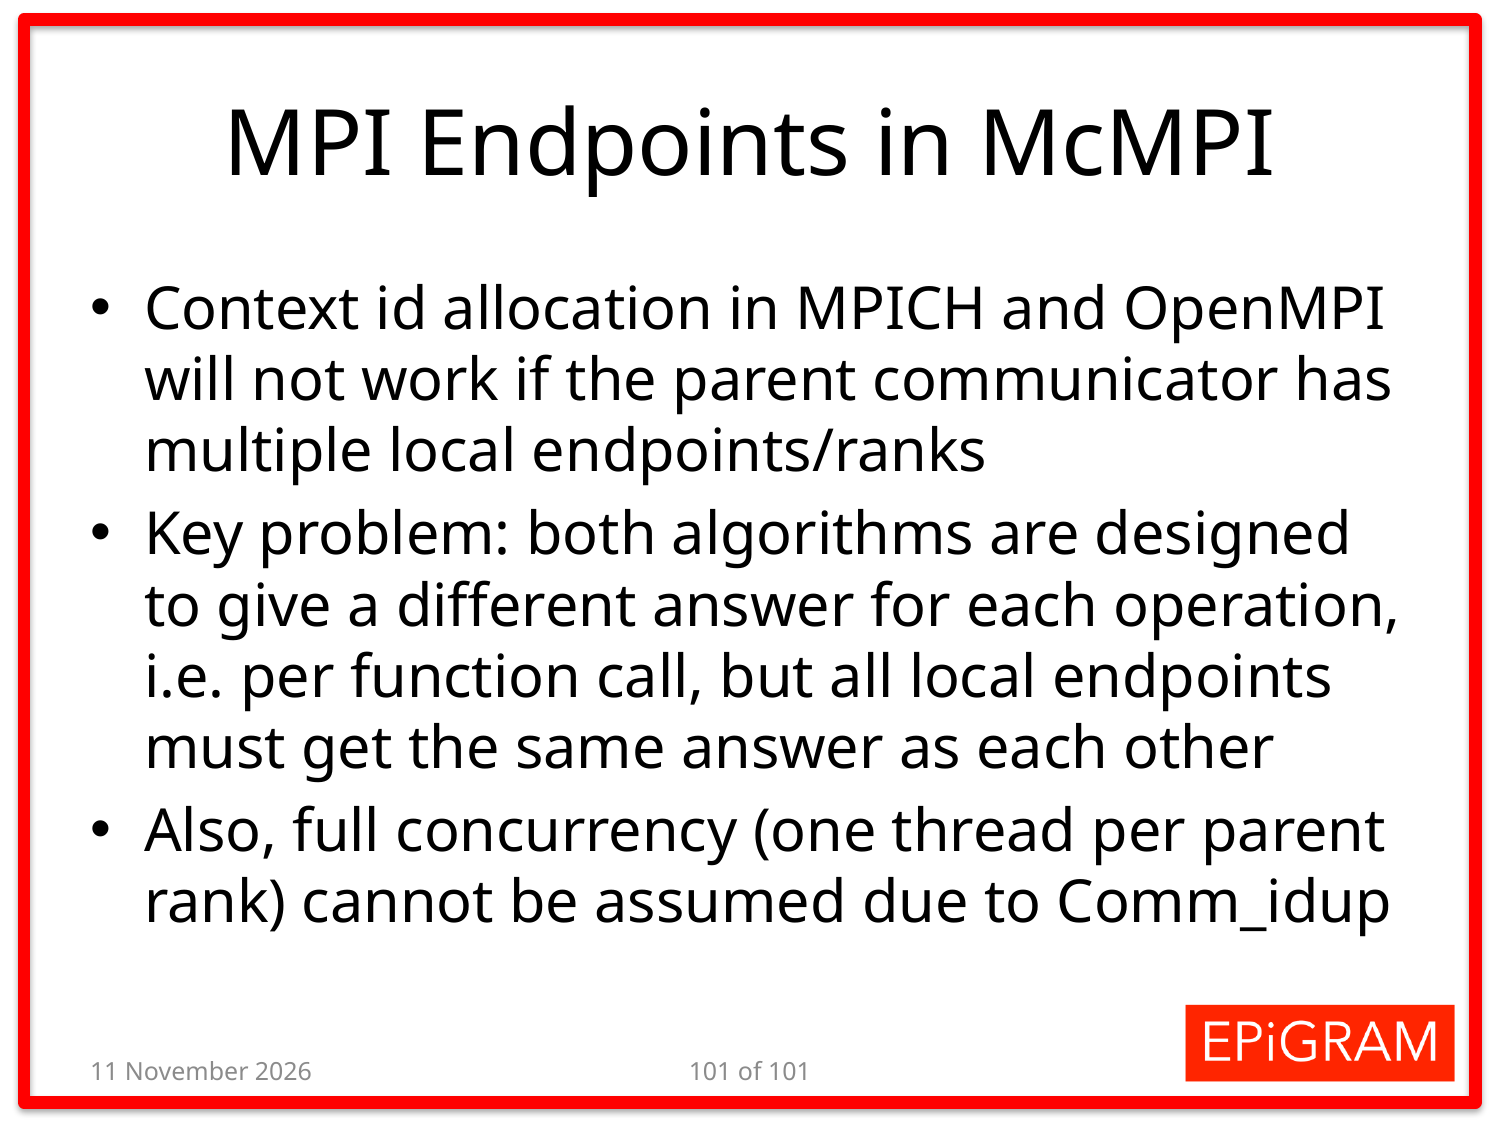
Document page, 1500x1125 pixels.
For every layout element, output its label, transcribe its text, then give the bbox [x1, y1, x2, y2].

footer 101 of 101 [512, 1042, 988, 1103]
picture [1185, 1004, 1455, 1082]
list Context id allocation in MPICH and OpenMPI will not work if the parent communicator has multiple local endpoints/ranks Key problem: both algorithms are designed to give a different answer for each operation, i.e. per function call, but all local endpoints must get the same answer as each other Also, full concurrency (one thread per parent rank) cannot be assumed due to Comm_idup [75, 262, 1425, 1005]
title MPI Endpoints in McMPI [73, 43, 1427, 234]
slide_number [75, 1042, 425, 1103]
